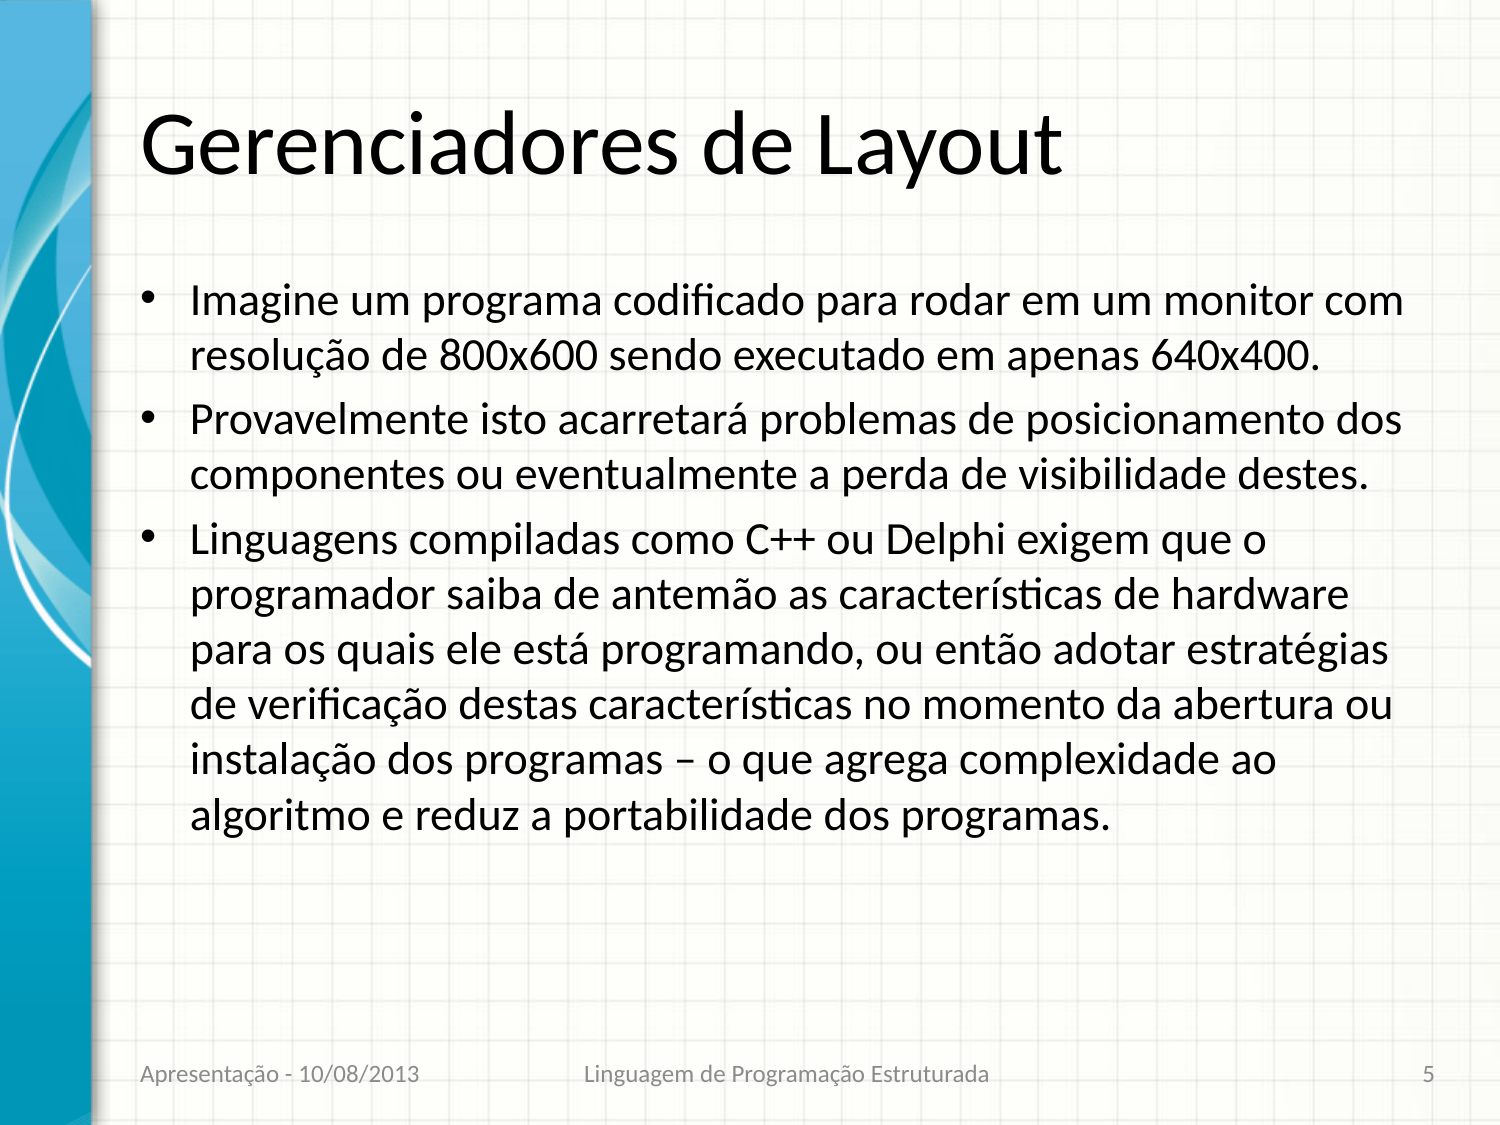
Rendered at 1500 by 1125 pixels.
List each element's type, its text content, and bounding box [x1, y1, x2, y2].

footer Linguagem de Programação Estruturada [549, 1042, 1025, 1103]
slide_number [125, 1042, 475, 1103]
title Gerenciadores de Layout [125, 44, 1450, 232]
picture [0, 0, 1500, 1125]
list Imagine um programa codificado para rodar em um monitor com resolução de 800x600 sendo executado em apenas 640x400. Provavelmente isto acarretará problemas de posicionamento dos componentes ou eventualmente a perda de visibilidade destes. Linguagens compiladas como C++ ou Delphi exigem que o programador saiba de antemão as características de hardware para os quais ele está programando, ou então adotar estratégias de verificação destas características no momento da abertura ou instalação dos programas – o que agrega complexidade ao algoritmo e reduz a portabilidade dos programas. [125, 261, 1450, 967]
slide_number 5 [1100, 1042, 1450, 1103]
